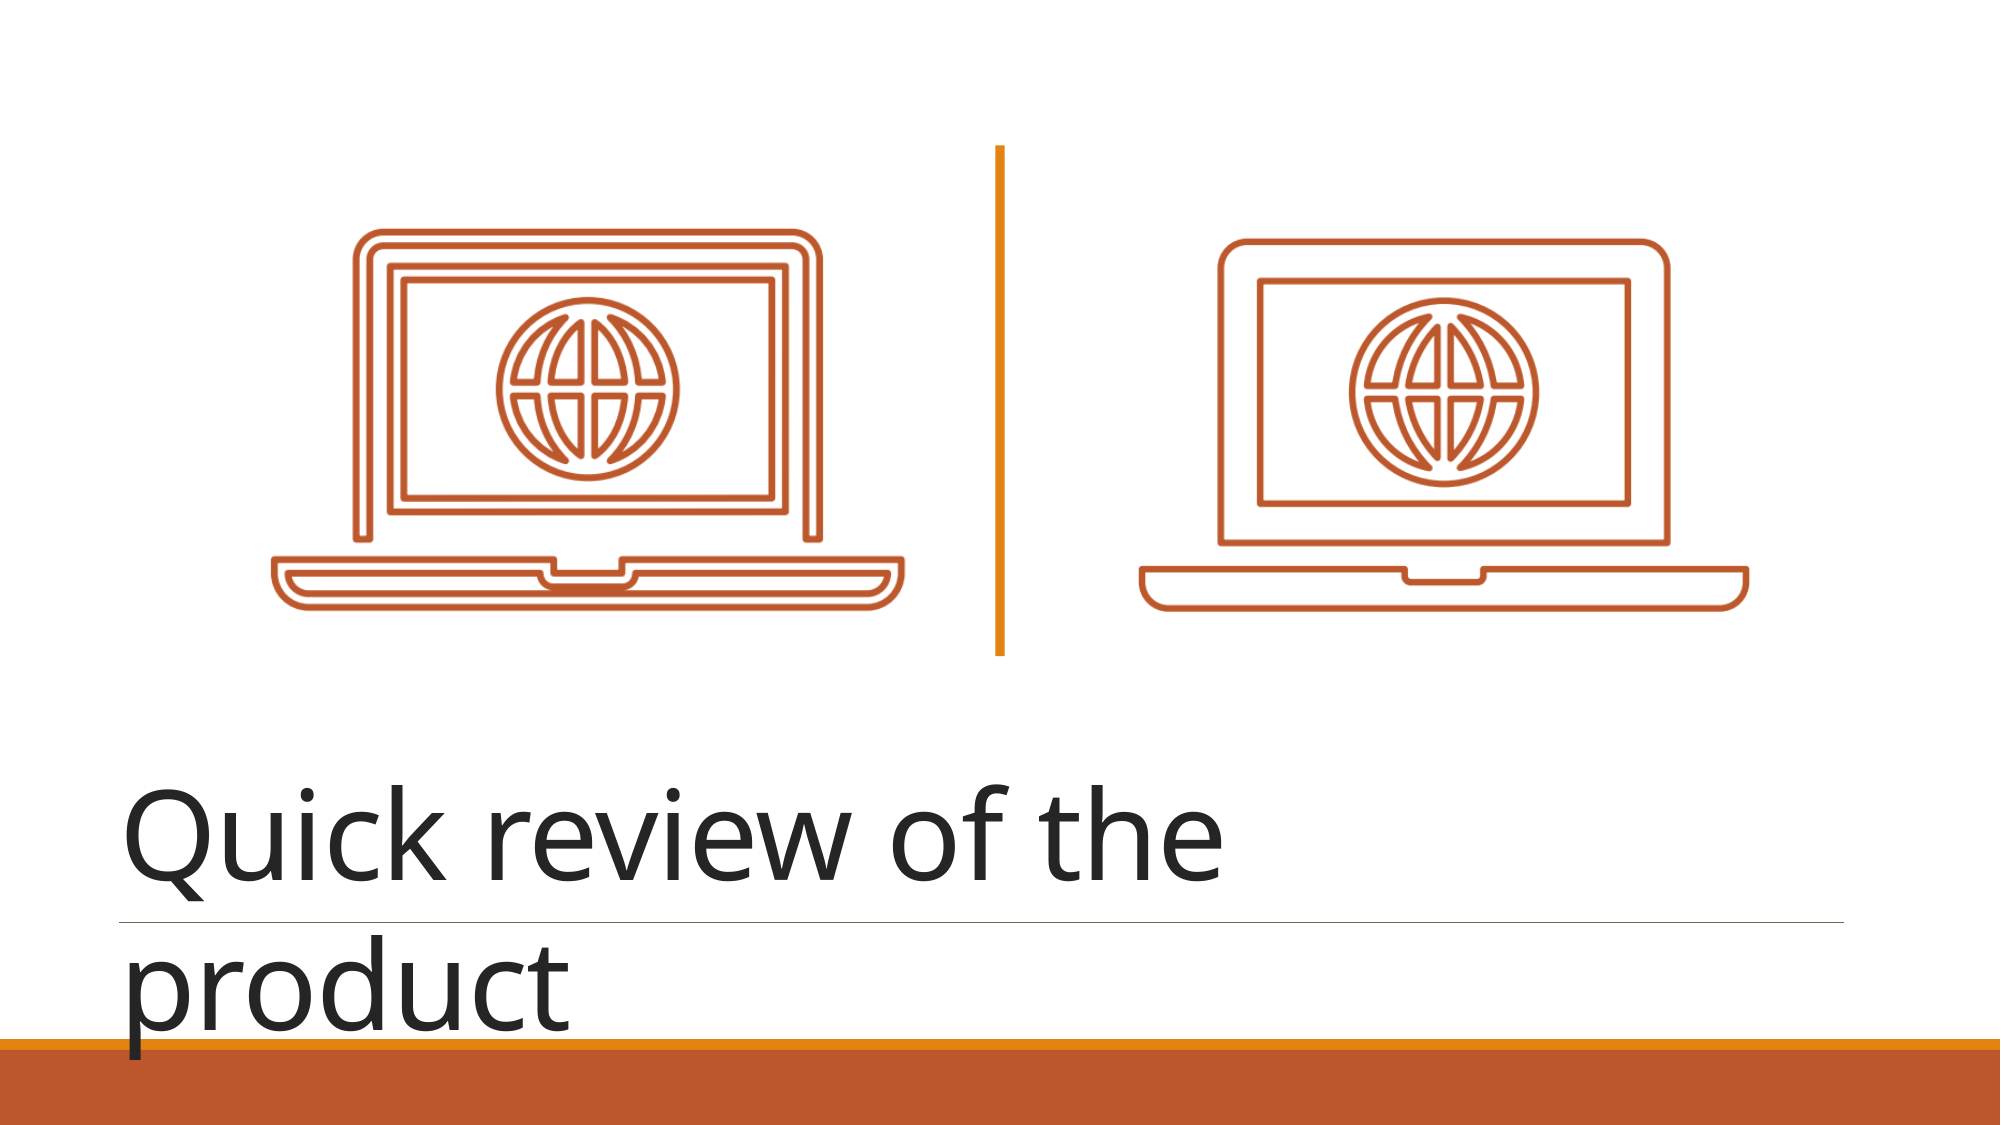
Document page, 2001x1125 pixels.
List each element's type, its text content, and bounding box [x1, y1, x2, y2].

title Quick review of the product [117, 753, 1490, 1056]
picture [1096, 212, 1851, 657]
text_box [995, 145, 1005, 657]
picture [242, 191, 931, 657]
